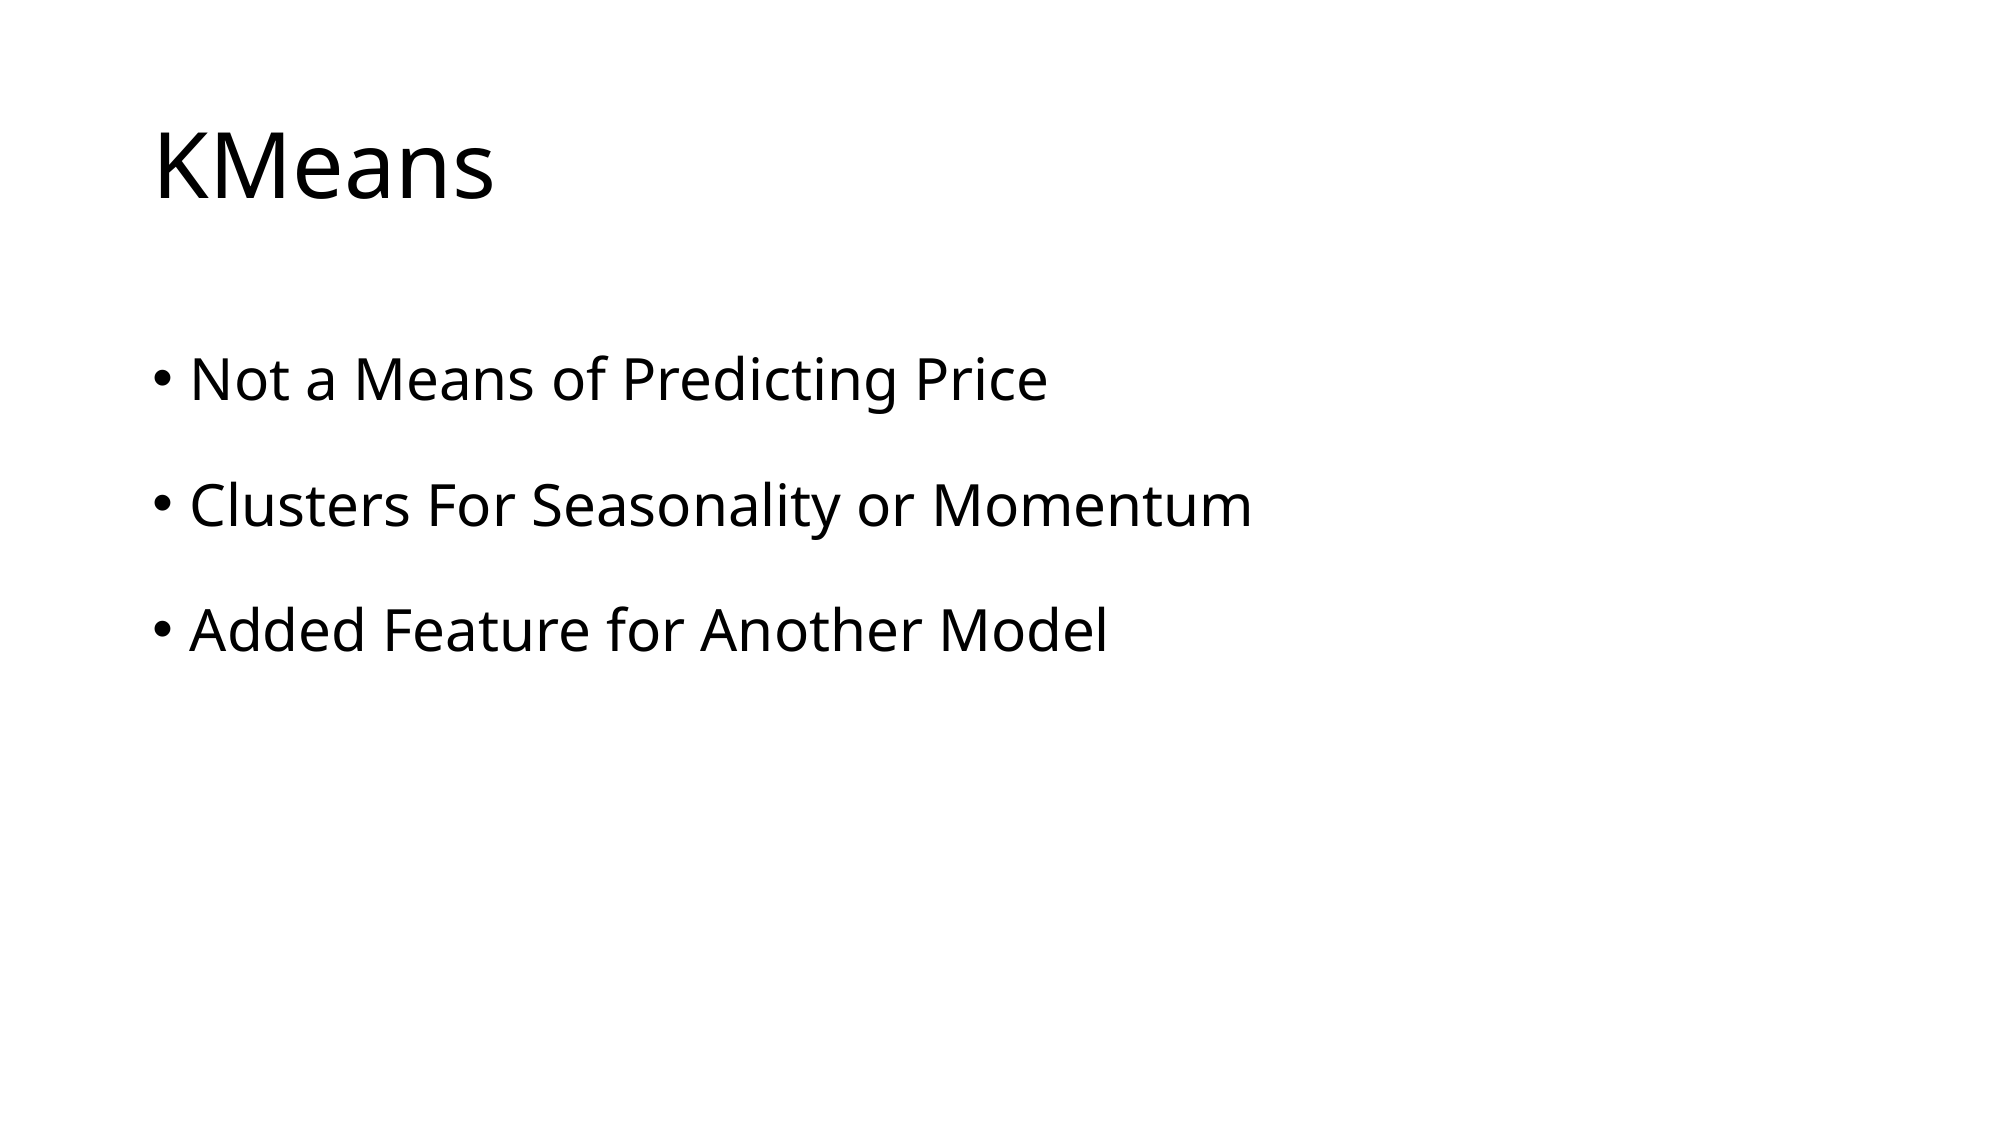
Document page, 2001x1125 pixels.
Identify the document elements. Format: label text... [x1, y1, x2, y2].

list Not a Means of Predicting Price Clusters For Seasonality or Momentum Added Feature for Another Model [137, 299, 1863, 1014]
title KMeans [137, 59, 1863, 278]
